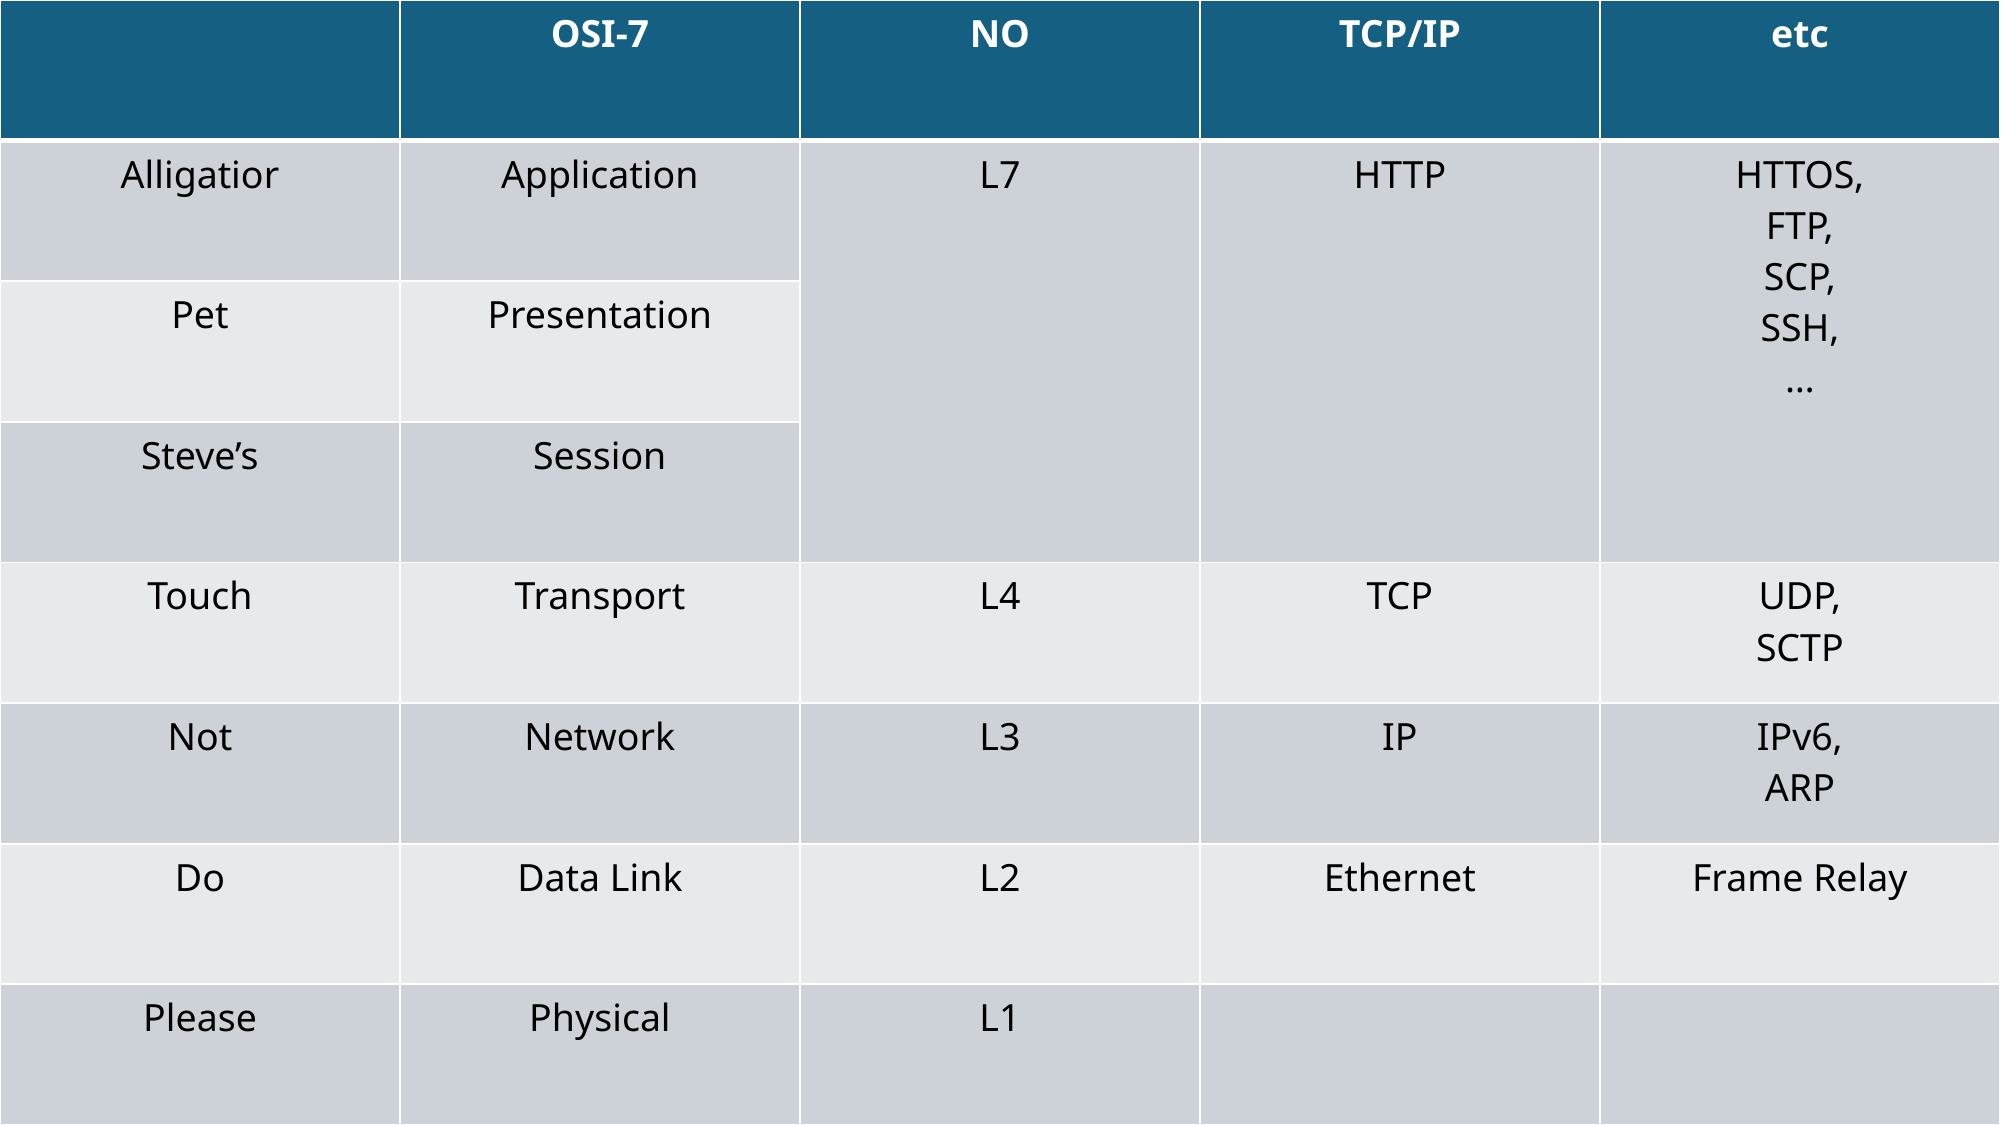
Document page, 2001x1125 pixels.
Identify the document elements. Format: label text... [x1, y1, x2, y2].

table_cell Touch [1, 563, 399, 702]
table_cell Physical [401, 985, 799, 1124]
table_cell Frame Relay [1601, 845, 1999, 983]
table_cell Please [1, 985, 399, 1124]
table_cell HTTP [1201, 143, 1599, 562]
table_cell Do [1, 845, 399, 983]
table_cell L7 [801, 143, 1199, 562]
table_cell L2 [801, 845, 1199, 983]
table_cell Session [401, 423, 799, 562]
table_cell Steve’s [1, 423, 399, 562]
table_cell TCP [1201, 563, 1599, 702]
table_cell Application [401, 143, 799, 280]
table_cell L1 [801, 985, 1199, 1124]
table_cell L3 [801, 704, 1199, 843]
table_cell [1201, 985, 1599, 1124]
table_header etc [1601, 1, 1999, 138]
table_cell [1601, 985, 1999, 1124]
table_cell Alligatior [1, 143, 399, 280]
table_header OSI-7 [401, 1, 799, 138]
table_cell Ethernet [1201, 845, 1599, 983]
table_cell IP [1201, 704, 1599, 843]
table_cell Transport [401, 563, 799, 702]
table_cell Pet [1, 282, 399, 421]
table_header NO [801, 1, 1199, 138]
table_cell Not [1, 704, 399, 843]
table_cell Data Link [401, 845, 799, 983]
table_cell Network [401, 704, 799, 843]
table_header [1, 1, 399, 138]
table_cell HTTOS, FTP, SCP, SSH, … [1601, 143, 1999, 562]
table_cell L4 [801, 563, 1199, 702]
table_cell UDP, SCTP [1601, 563, 1999, 702]
table_header TCP/IP [1201, 1, 1599, 138]
table_cell IPv6, ARP [1601, 704, 1999, 843]
table_cell Presentation [401, 282, 799, 421]
